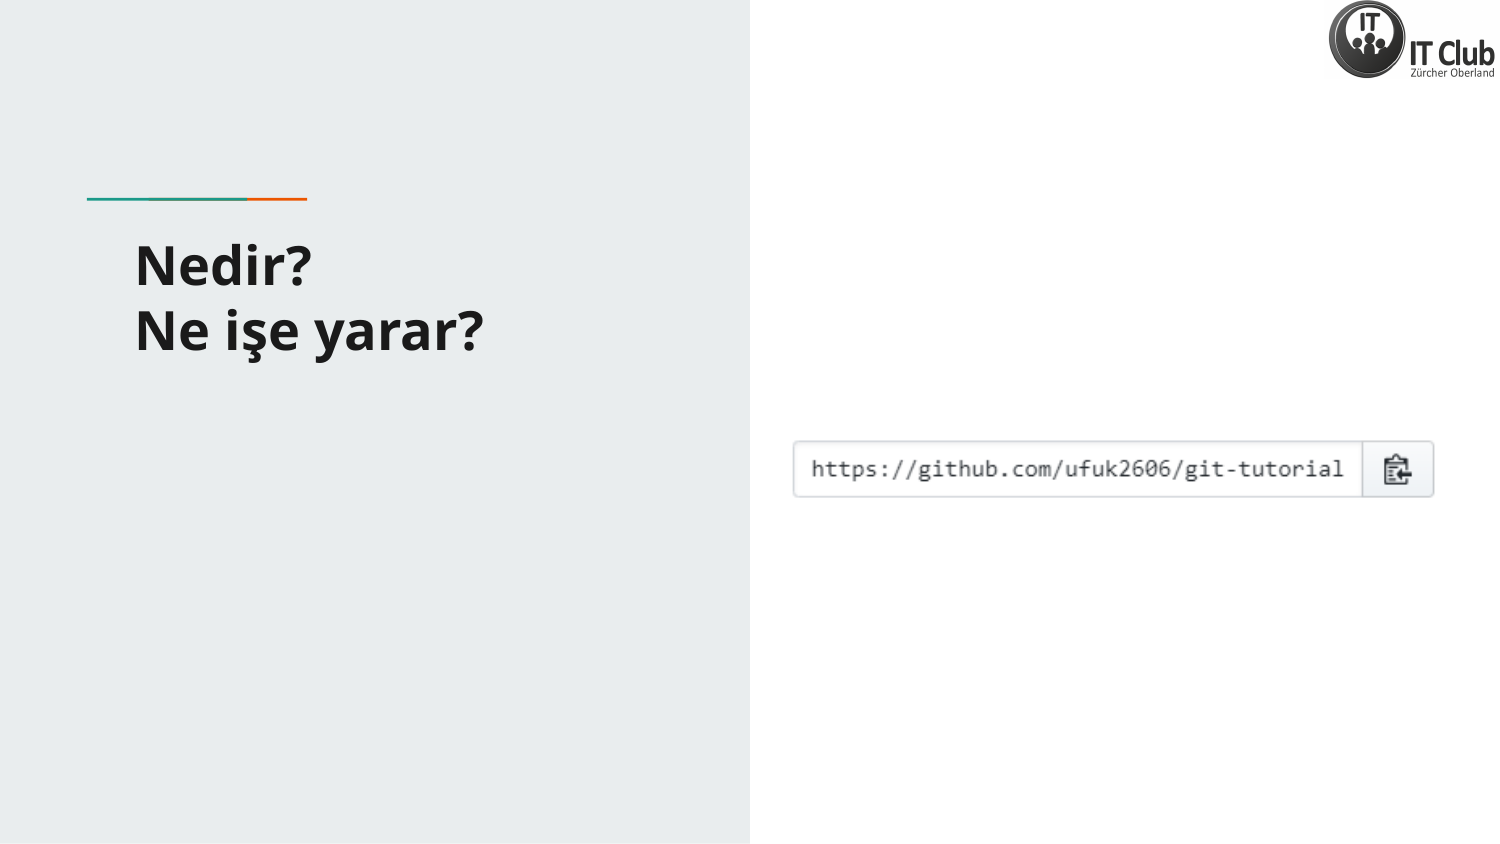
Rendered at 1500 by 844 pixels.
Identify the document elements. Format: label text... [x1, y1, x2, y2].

picture [785, 431, 1446, 512]
title Nedir? Ne işe yarar? [119, 216, 662, 494]
picture [1324, 0, 1500, 79]
